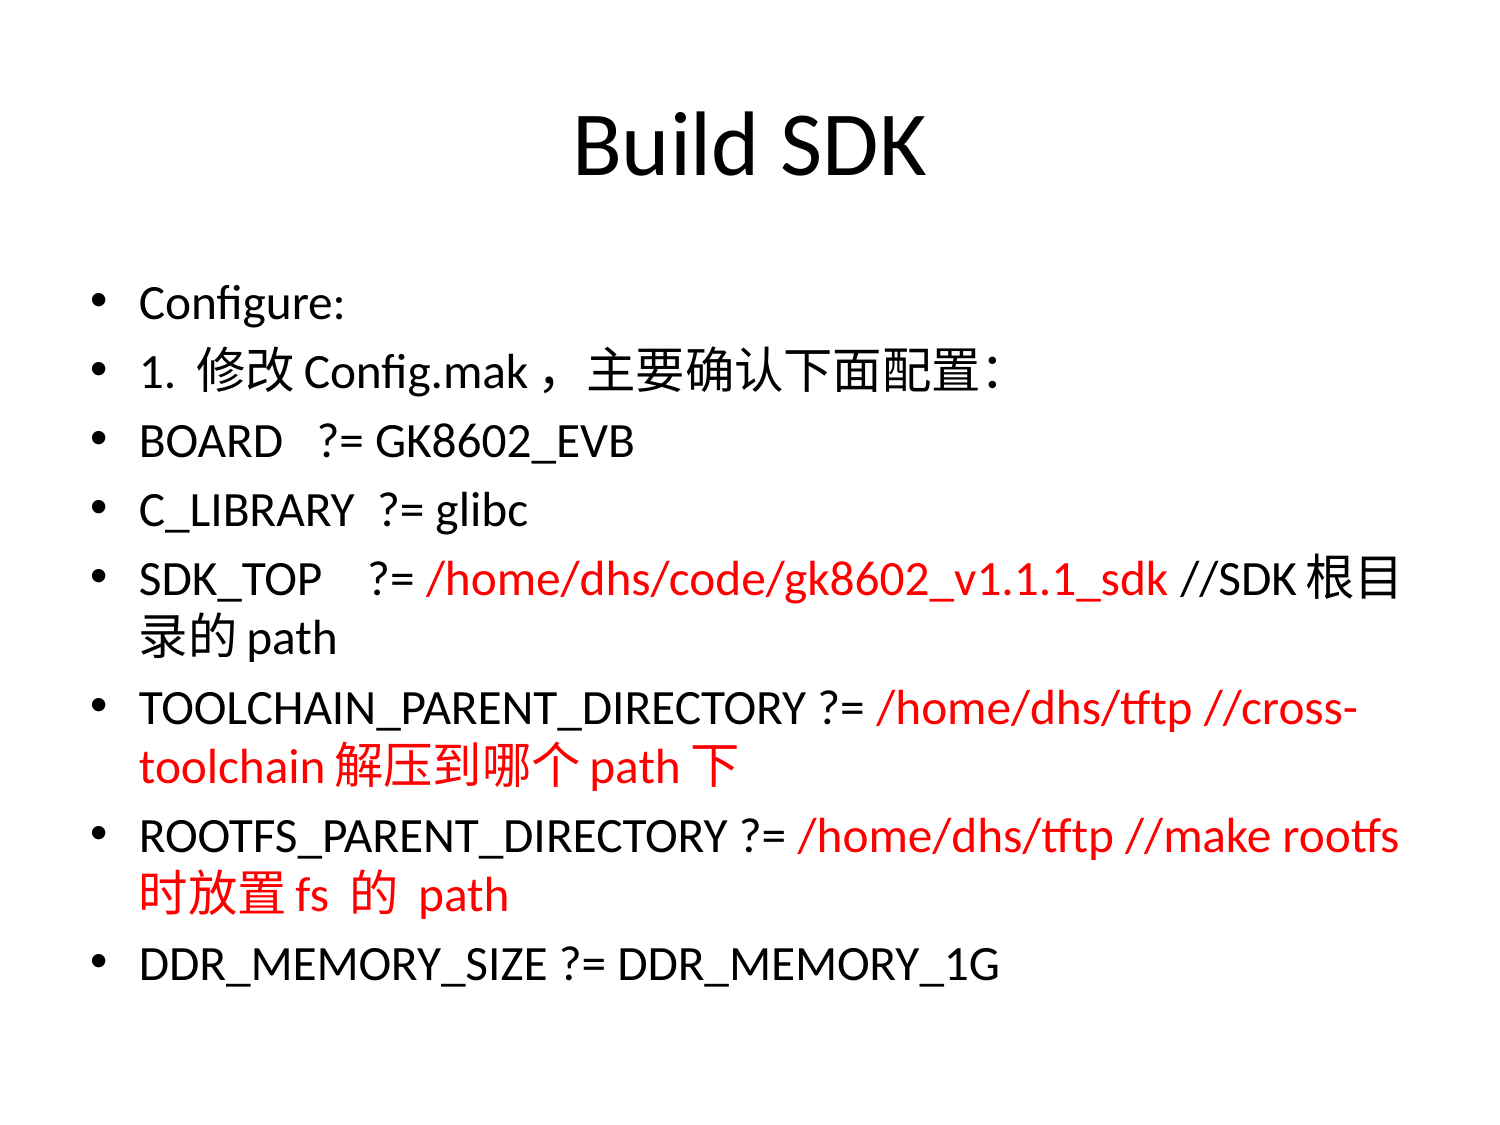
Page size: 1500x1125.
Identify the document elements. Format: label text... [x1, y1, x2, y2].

title Build SDK [75, 45, 1425, 233]
list Configure: 1. 修改Config.mak，主要确认下面配置： BOARD ?= GK8602_EVB C_LIBRARY ?= glibc SDK_TOP ?= /home/dhs/code/gk8602_v1.1.1_sdk //SDK根目录的path TOOLCHAIN_PARENT_DIRECTORY ?= /home/dhs/tftp //cross-toolchain解压到哪个path下 ROOTFS_PARENT_DIRECTORY ?= /home/dhs/tftp //make rootfs时放置fs 的 path DDR_MEMORY_SIZE ?= DDR_MEMORY_1G [75, 262, 1425, 1005]
